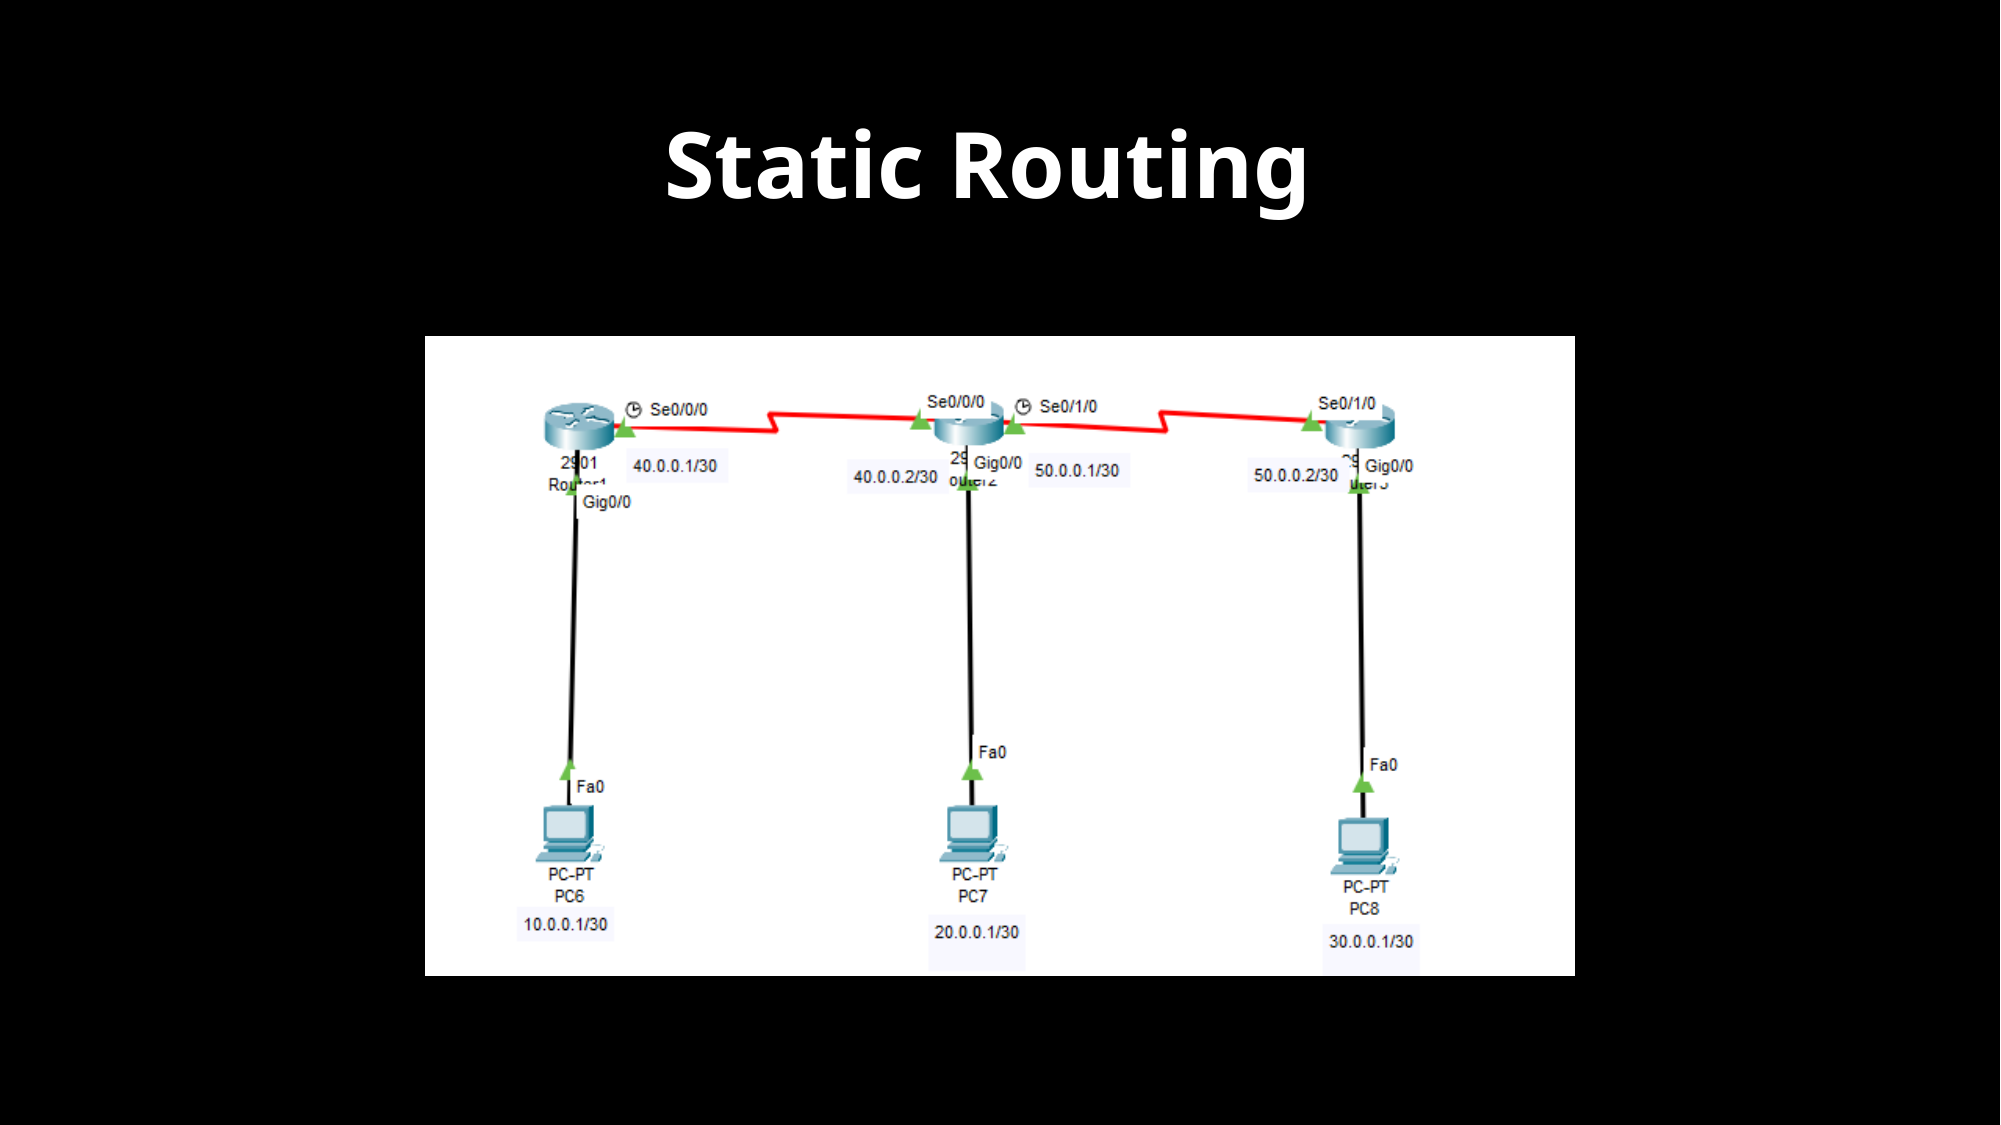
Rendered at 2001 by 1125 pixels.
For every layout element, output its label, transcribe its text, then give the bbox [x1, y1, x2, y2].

title Static Routing [137, 59, 1863, 278]
list [137, 299, 1863, 1014]
picture [425, 336, 1575, 976]
